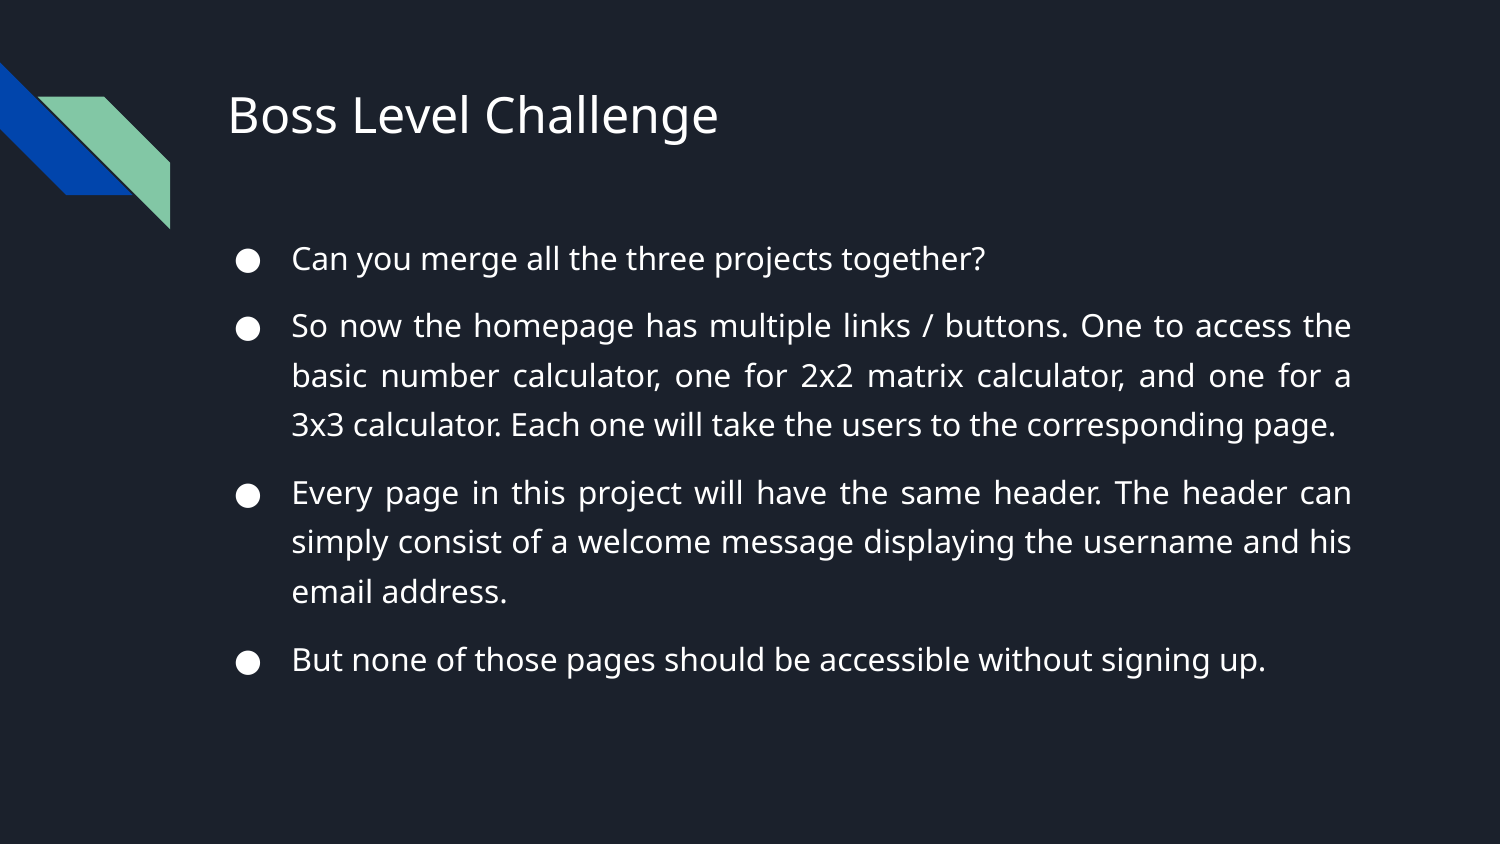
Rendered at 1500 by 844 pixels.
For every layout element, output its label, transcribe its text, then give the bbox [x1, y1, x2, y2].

list Can you merge all the three projects together? So now the homepage has multiple links / buttons. One to access the basic number calculator, one for 2x2 matrix calculator, and one for a 3x3 calculator. Each one will take the users to the corresponding page. Every page in this project will have the same header. The header can simply consist of a welcome message displaying the username and his email address. But none of those pages should be accessible without signing up. [212, 214, 1368, 735]
title Boss Level Challenge [212, 64, 1368, 214]
